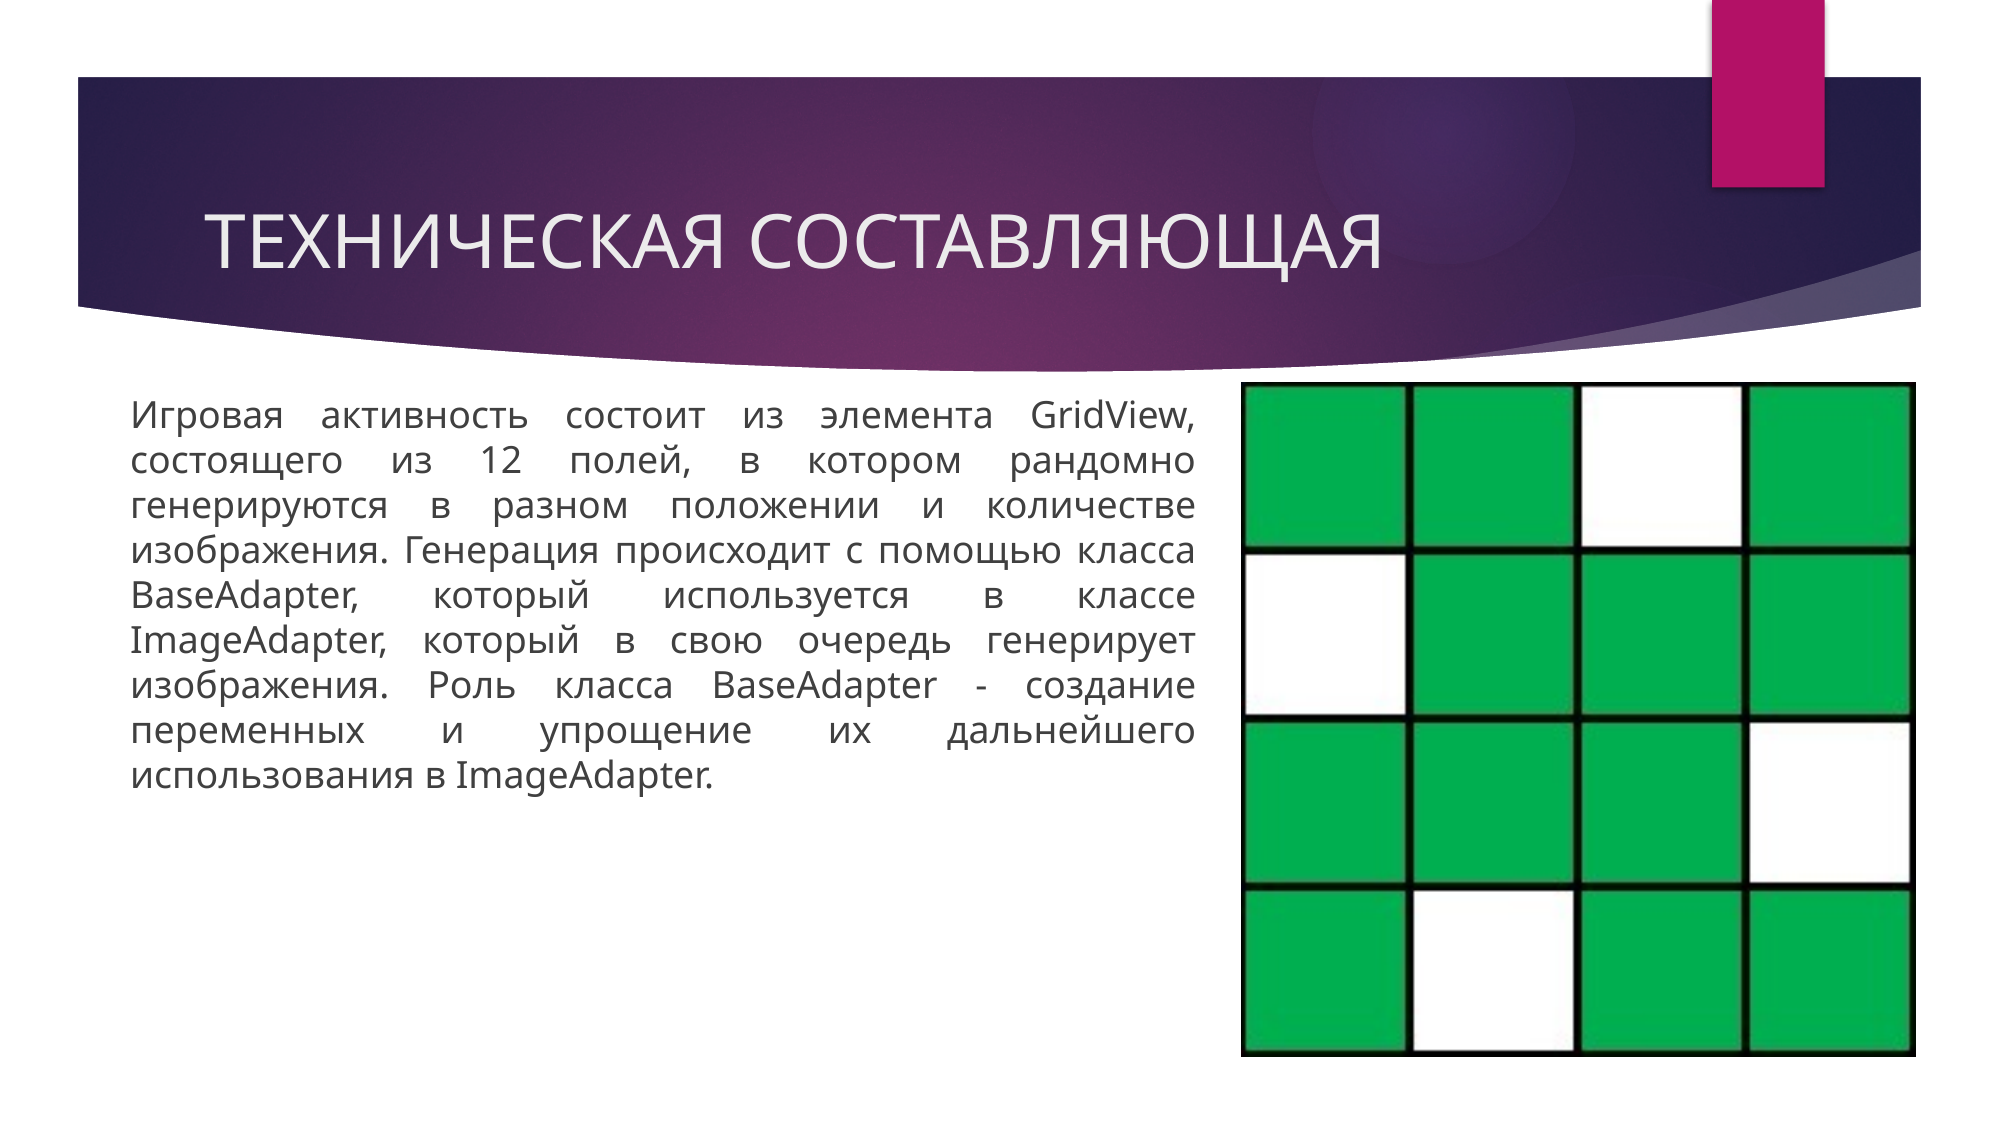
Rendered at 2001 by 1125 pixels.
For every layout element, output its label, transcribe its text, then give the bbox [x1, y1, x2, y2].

list Игровая активность состоит из элемента GridView, состоящего из 12 полей, в котором рандомно генерируются в разном положении и количестве изображения. Генерация происходит с помощью класса BaseAdapter, который используется в классе ImageAdapter, который в свою очередь генерирует изображения. Роль класса BaseAdapter - создание переменных и упрощение их дальнейшего использования в ImageAdapter. [115, 383, 1212, 1091]
picture [1241, 382, 1916, 1057]
title ТЕХНИЧЕСКАЯ СОСТАВЛЯЮЩАЯ [189, 159, 1671, 318]
